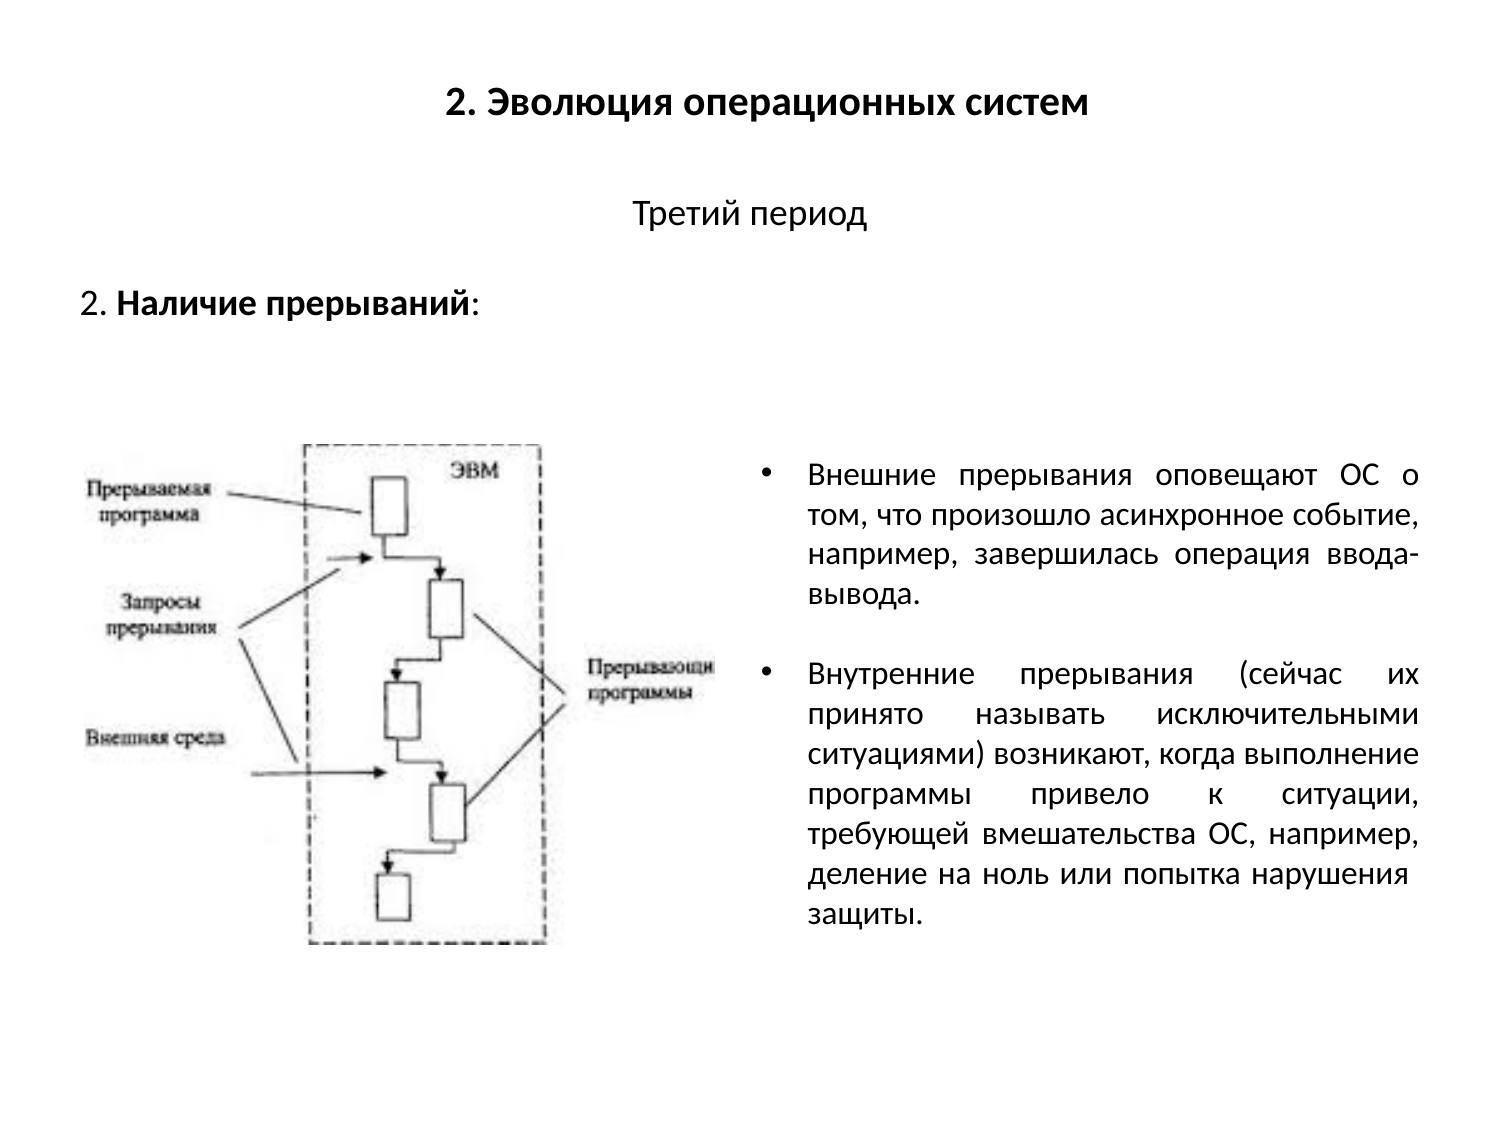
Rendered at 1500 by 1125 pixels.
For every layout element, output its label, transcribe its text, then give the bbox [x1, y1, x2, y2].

text_box Третий период 2. Наличие прерываний: [64, 180, 1436, 376]
picture [84, 444, 715, 945]
text_box Внешние прерывания оповещают ОС о том, что произошло асинхронное событие, например, завершилась операция ввода-вывода. Внутренние прерывания (сейчас их принято называть исключительными ситуациями) возникают, когда выполнение программы привело к ситуации, требующей вмешательства ОС, например, деление на ноль или попытка нарушения защиты. [745, 444, 1435, 939]
text_box 2. Эволюция операционных систем [88, 66, 1447, 132]
